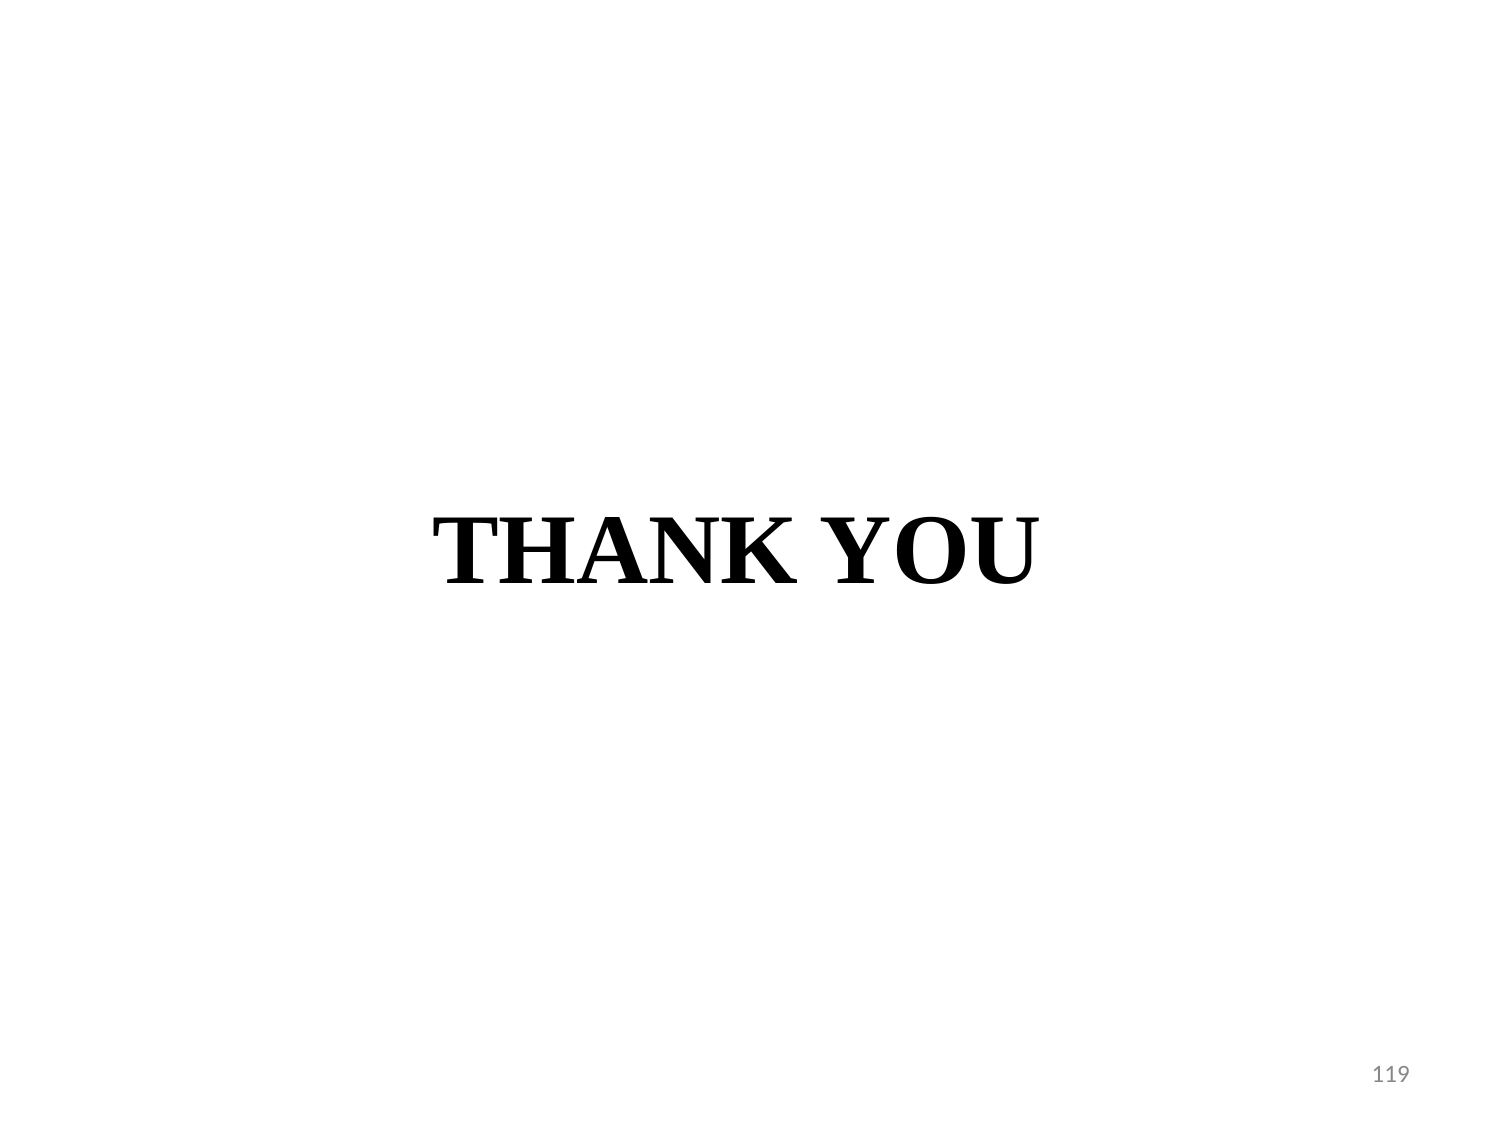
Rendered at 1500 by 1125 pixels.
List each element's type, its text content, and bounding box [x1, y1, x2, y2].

title THANK YOU [62, 450, 1413, 638]
slide_number ‹#› [1074, 1042, 1425, 1103]
